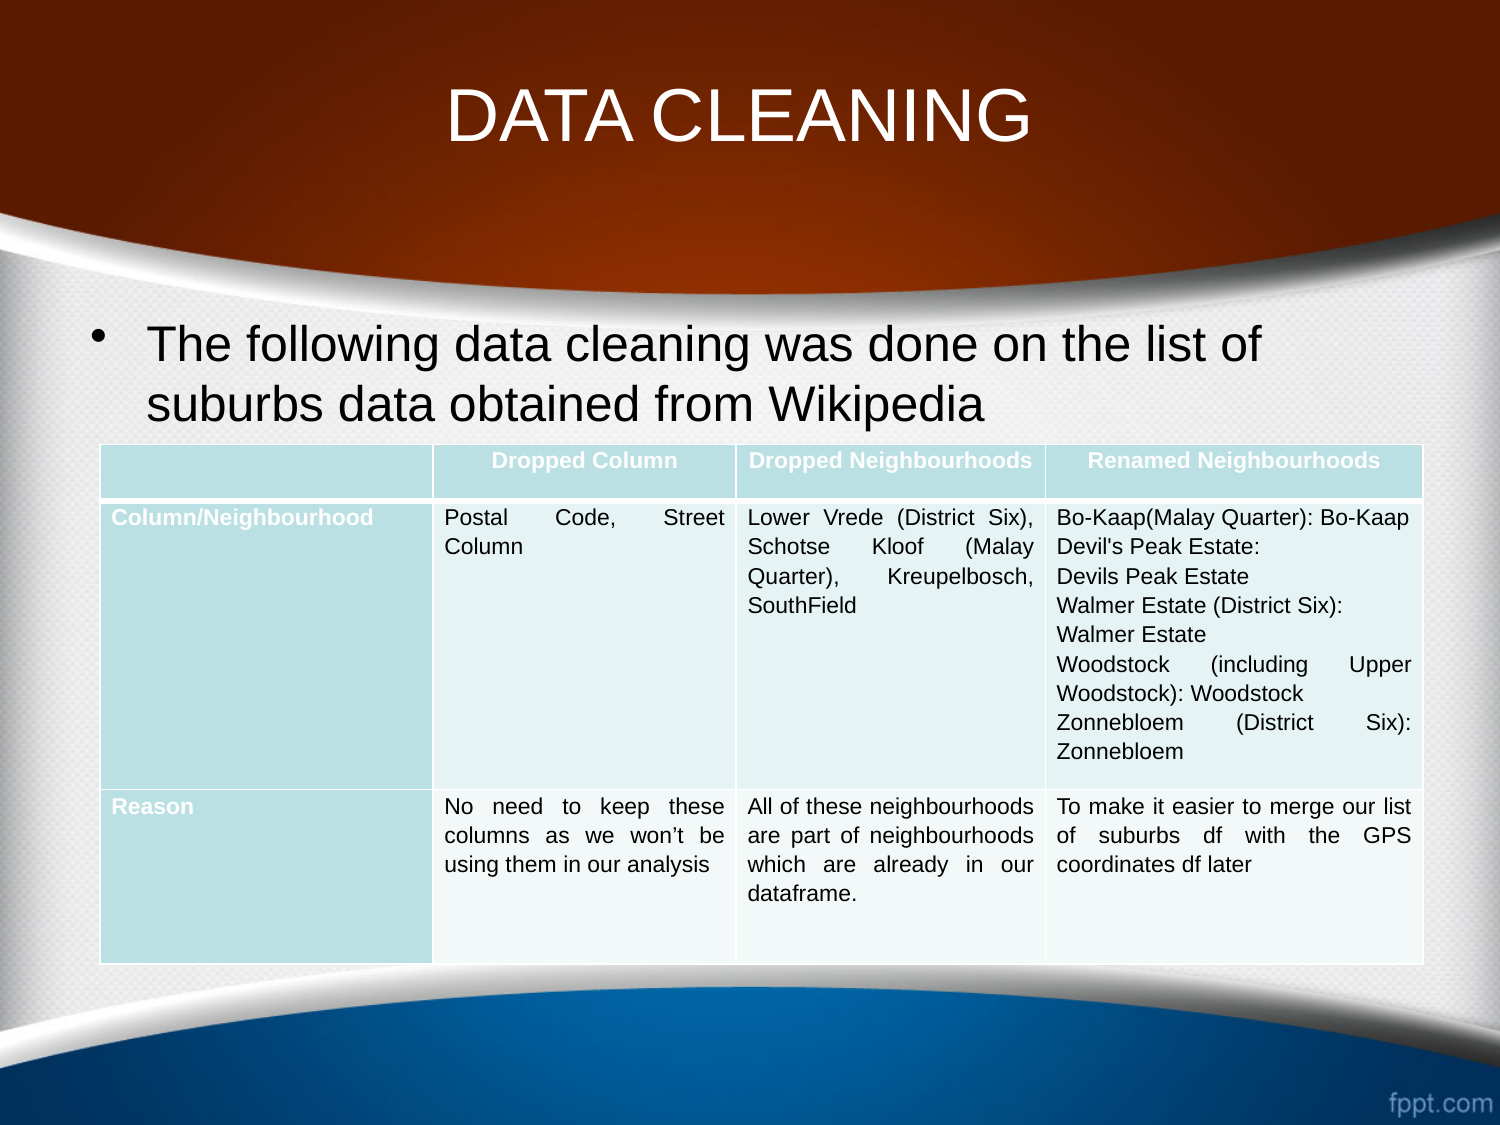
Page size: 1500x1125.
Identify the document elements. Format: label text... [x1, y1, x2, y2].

table_header Renamed Neighbourhoods [1046, 445, 1422, 498]
table_cell All of these neighbourhoods are part of neighbourhoods which are already in our dataframe. [737, 790, 1045, 963]
table_cell Reason [101, 790, 432, 963]
table_cell Bo-Kaap(Malay Quarter): Bo-Kaap Devil's Peak Estate: Devils Peak Estate Walmer Estate (District Six): Walmer Estate Woodstock (including Upper Woodstock): Woodstock Zonnebloem (District Six): Zonnebloem [1046, 504, 1422, 789]
table_header Dropped Column [434, 445, 735, 498]
list The following data cleaning was done on the list of suburbs data obtained from Wikipedia [75, 304, 1425, 1047]
title DATA CLEANING [64, 31, 1415, 192]
table_header [101, 445, 432, 498]
picture [0, 0, 1500, 1125]
table_cell Column/Neighbourhood [101, 504, 432, 789]
table_cell No need to keep these columns as we won’t be using them in our analysis [434, 790, 735, 963]
table_cell To make it easier to merge our list of suburbs df with the GPS coordinates df later [1046, 790, 1422, 963]
table_cell Lower Vrede (District Six), Schotse Kloof (Malay Quarter), Kreupelbosch, SouthField [737, 504, 1045, 789]
table_header Dropped Neighbourhoods [737, 445, 1045, 498]
table_cell Postal Code, Street Column [434, 504, 735, 789]
